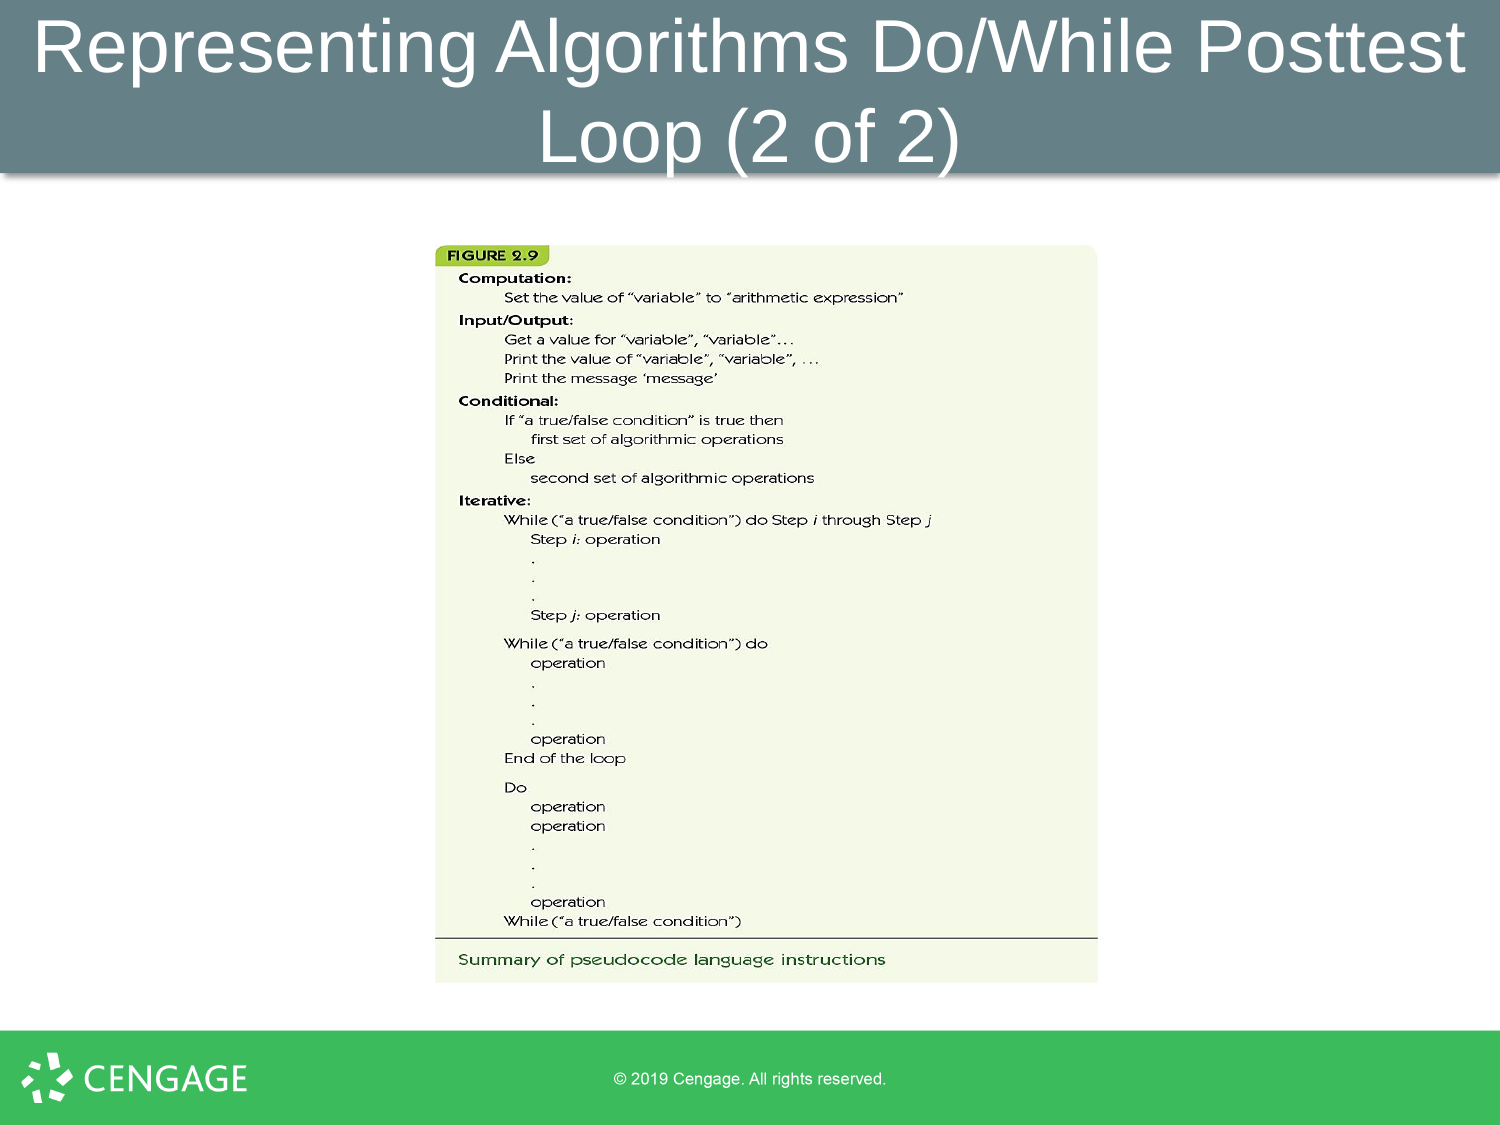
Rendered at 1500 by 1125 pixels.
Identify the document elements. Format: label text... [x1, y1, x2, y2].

picture [0, 174, 1500, 1125]
title Representing Algorithms Do/While Posttest Loop (2 of 2) [0, 0, 1500, 174]
